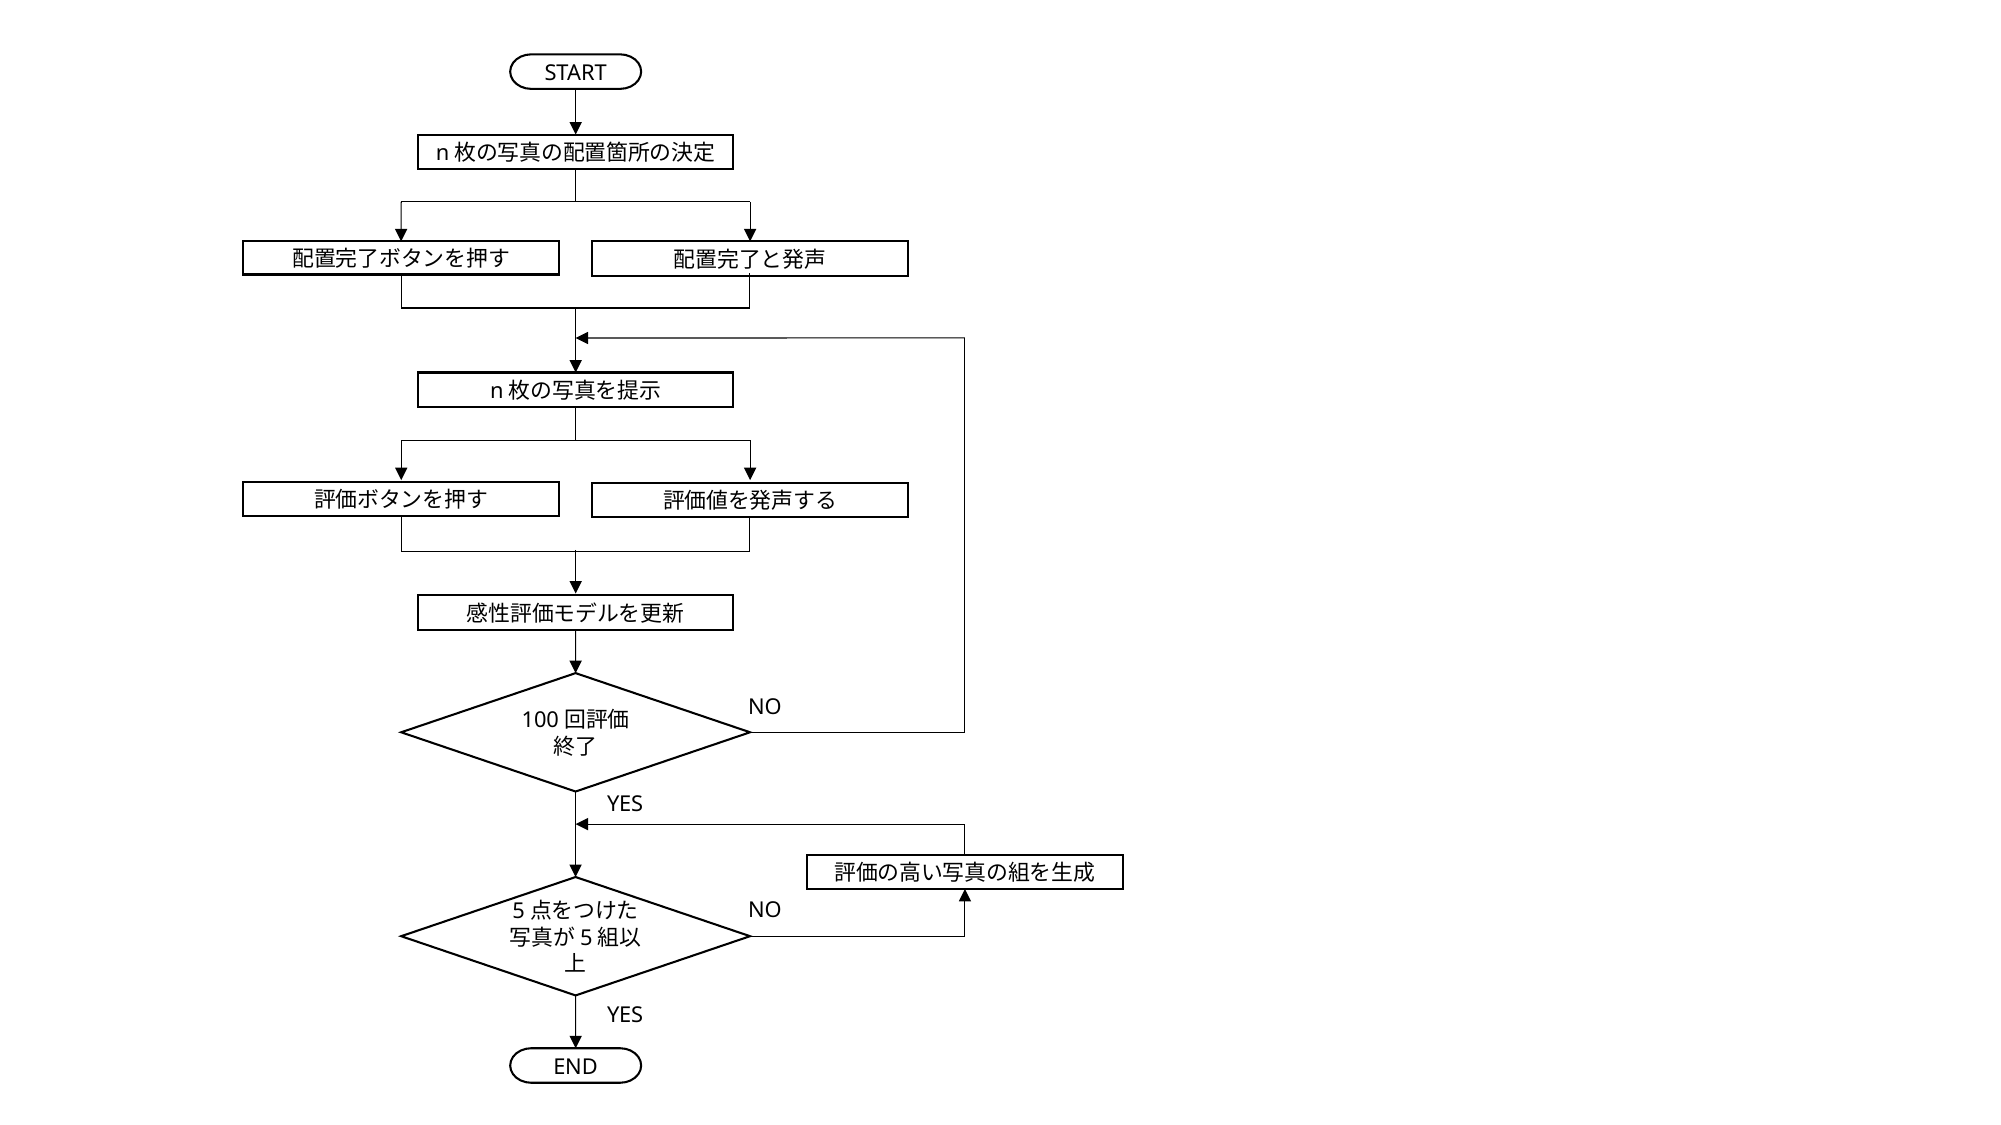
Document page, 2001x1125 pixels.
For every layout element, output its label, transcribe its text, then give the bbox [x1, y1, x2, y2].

text_box START [509, 53, 643, 90]
text_box 配置完了ボタンを押す [242, 240, 560, 276]
text_box NO [733, 684, 811, 726]
text_box 評価ボタンを押す [242, 481, 560, 517]
text_box 評価の高い写真の組を生成 [806, 854, 1124, 890]
text_box NO [733, 887, 811, 929]
text_box 配置完了と発声 [591, 240, 909, 277]
text_box 100回評価 終了 [397, 672, 753, 793]
text_box YES [592, 992, 670, 1034]
text_box 評価値を発声する [591, 482, 909, 518]
text_box YES [592, 782, 670, 824]
text_box n枚の写真の配置箇所の決定 [417, 134, 734, 170]
text_box 5点をつけた 写真が5組以上 [397, 876, 753, 997]
text_box n枚の写真を提示 [417, 371, 734, 408]
text_box END [509, 1047, 643, 1084]
text_box 感性評価モデルを更新 [417, 594, 734, 631]
